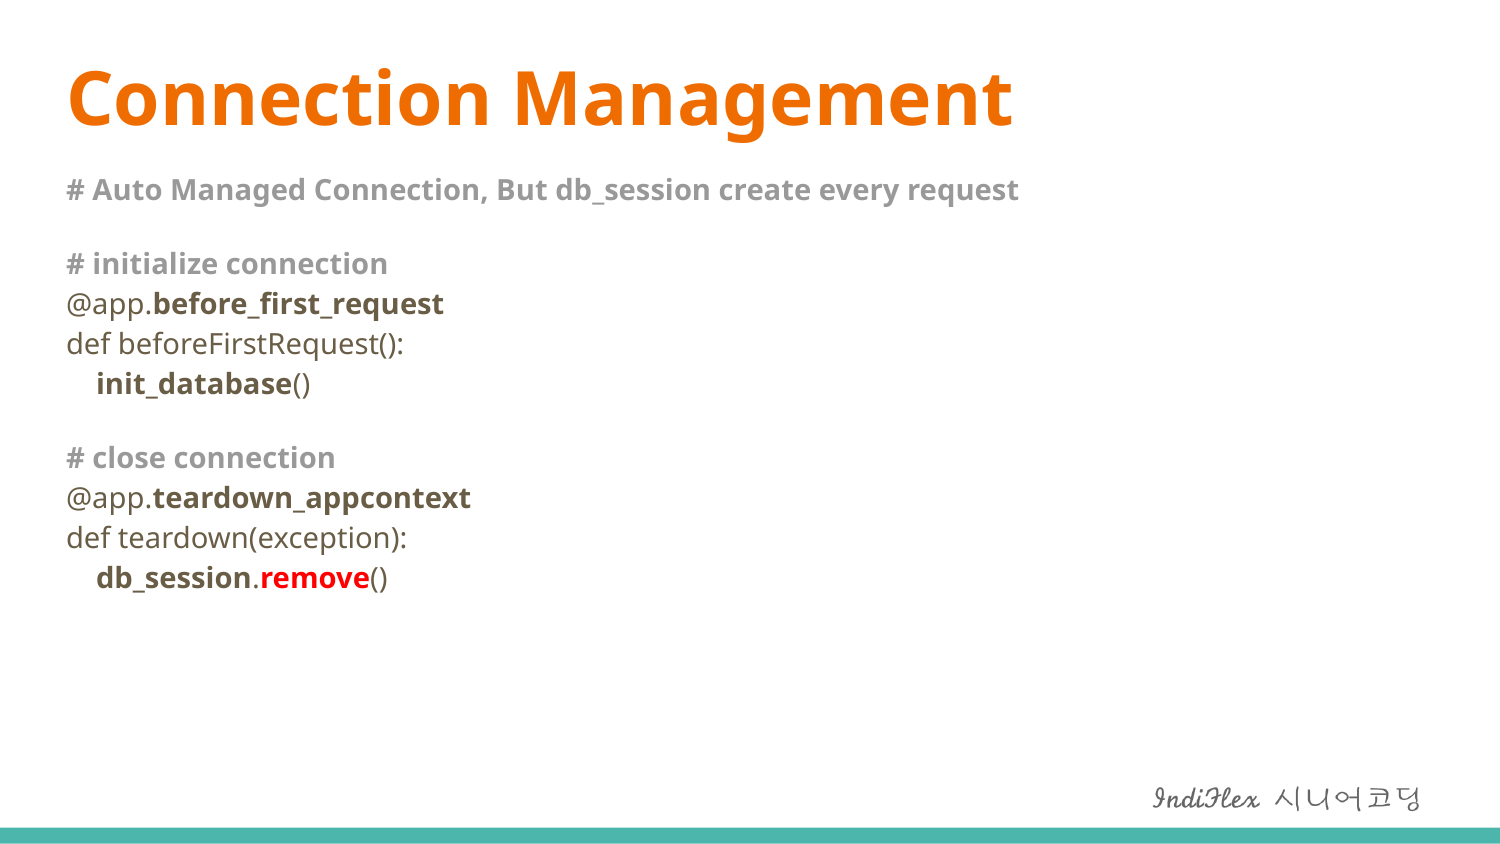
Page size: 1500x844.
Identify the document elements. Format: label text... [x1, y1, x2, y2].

list # Auto Managed Connection, But db_session create every request # initialize connection @app.before_first_request def beforeFirstRequest(): init_database() # close connection @app.teardown_appcontext def teardown(exception): db_session.remove() [51, 151, 1485, 786]
title Connection Management [51, 35, 1449, 151]
picture [1137, 786, 1434, 816]
